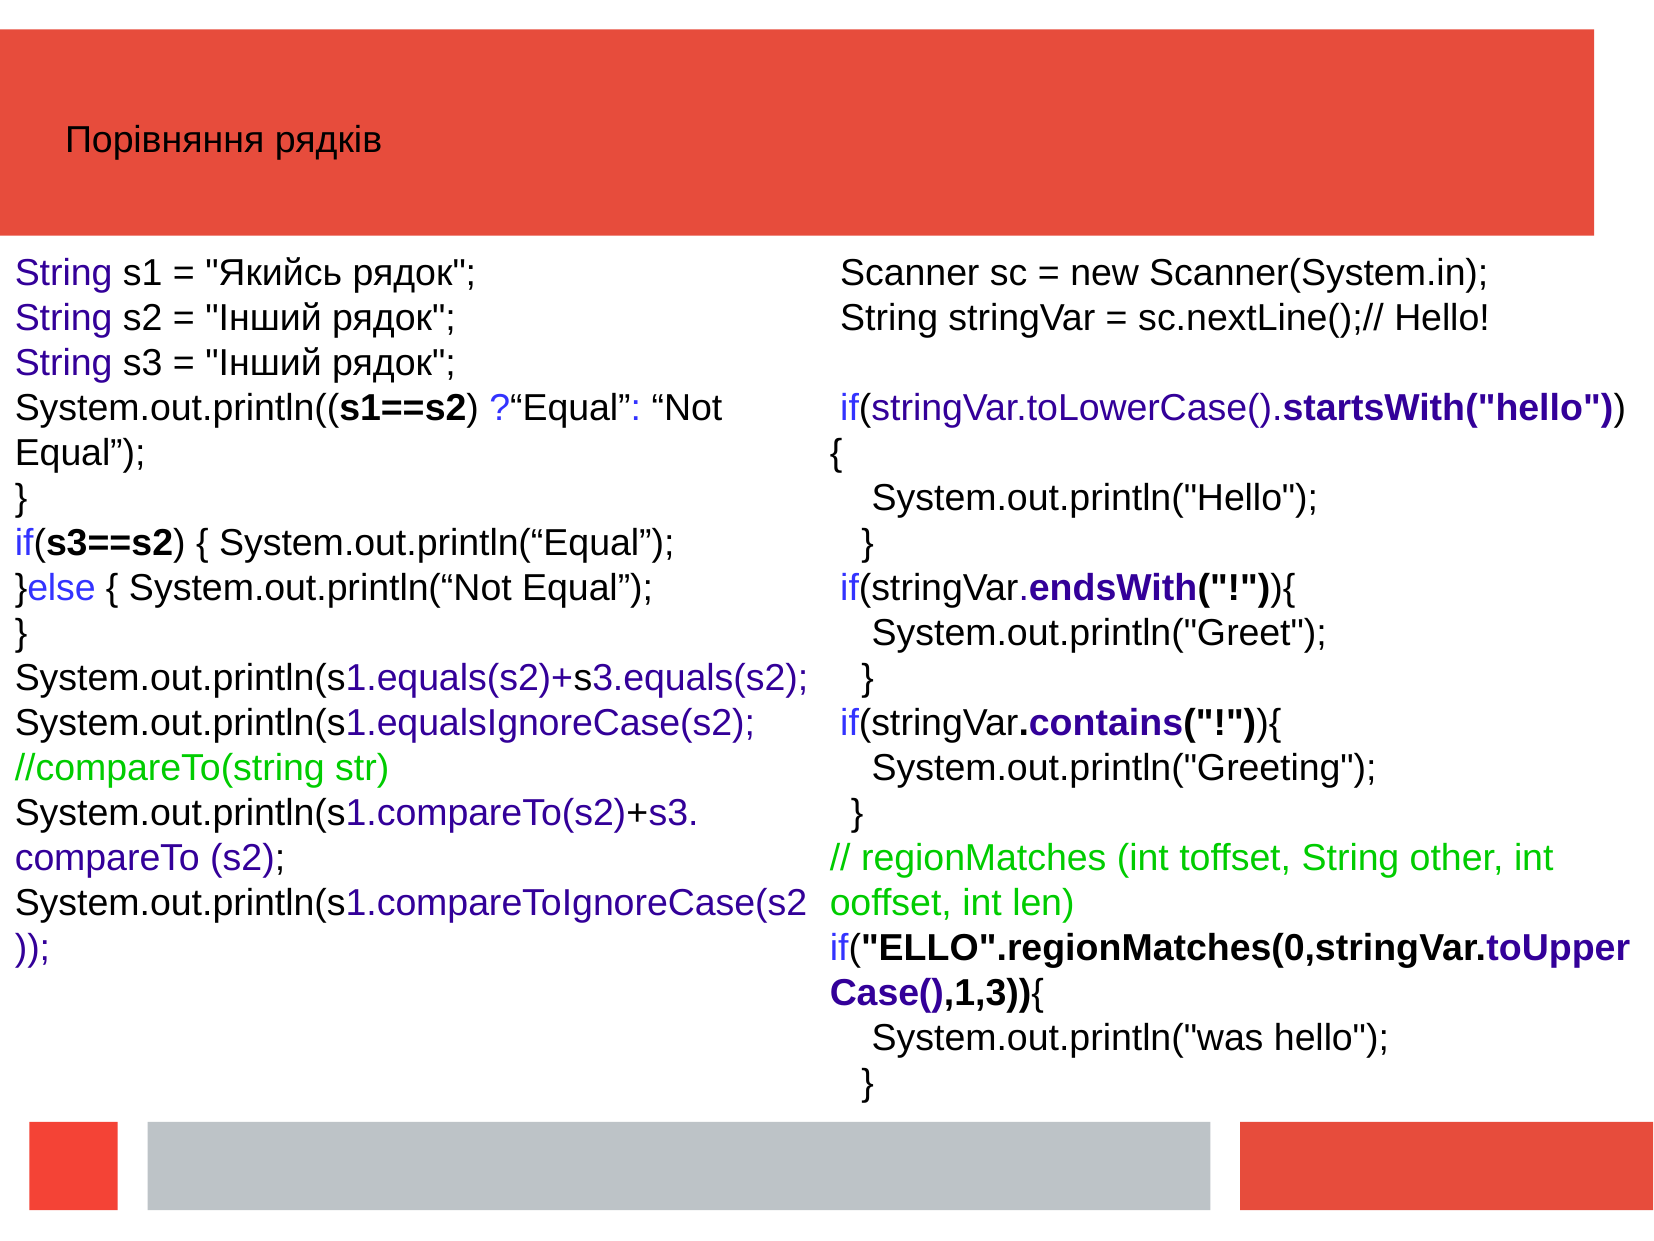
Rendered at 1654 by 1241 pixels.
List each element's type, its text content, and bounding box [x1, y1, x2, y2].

text_box Scanner sc = new Scanner(System.in); String stringVar = sc.nextLine();// Hello! if(stringVar.toLowerCase().startsWith("hello")){ System.out.println("Hello"); } if(stringVar.endsWith("!")){ System.out.println("Greet"); } if(stringVar.contains("!")){ System.out.println("Greeting"); } // regionMatches (int toffset, String other, int ooffset, int len) if("ELLO".regionMatches(0,stringVar.toUpperCase(),1,3)){ System.out.println("was hello"); } [814, 241, 1654, 1060]
text_box Порівняння рядків [65, 34, 1553, 241]
text_box String s1 = "Якийсь рядок"; String s2 = "Інший рядок"; String s3 = "Інший рядок"; System.out.println((s1==s2) ?“Equal”: “Not Equal”); } if(s3==s2) { System.out.println(“Equal”); }else { System.out.println(“Not Equal”); } System.out.println(s1.equals(s2)+s3.equals(s2); System.out.println(s1.equalsIgnoreCase(s2); //compareTo(string str) System.out.println(s1.compareTo(s2)+s3. compareTo (s2); System.out.println(s1.compareToІgnoreCase(s2)); [0, 240, 827, 1030]
